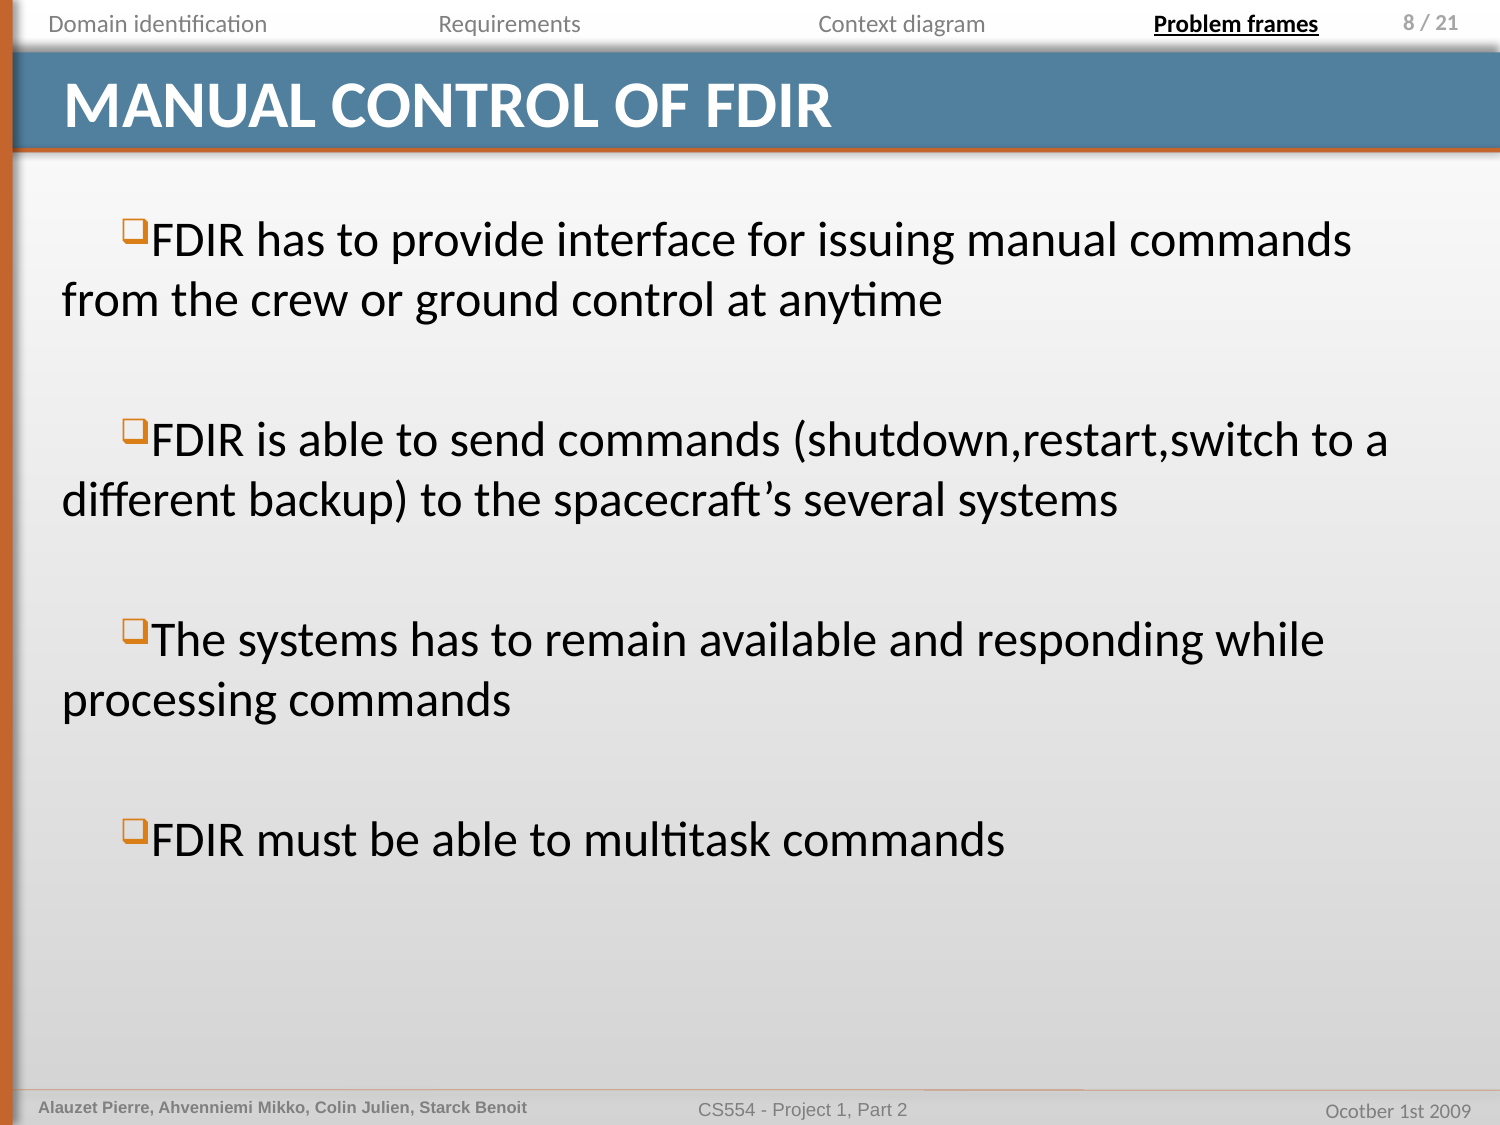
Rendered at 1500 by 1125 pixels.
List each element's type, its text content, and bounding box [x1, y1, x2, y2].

list FDIR has to provide interface for issuing manual commands from the crew or ground control at anytime FDIR is able to send commands (shutdown,restart,switch to a different backup) to the spacecraft’s several systems The systems has to remain available and responding while processing commands FDIR must be able to multitask commands [46, 199, 1465, 1079]
text_box Problem frames [1078, 0, 1395, 45]
text_box Domain identification [0, 0, 317, 45]
text_box Context diagram [691, 0, 1078, 45]
text_box Requirements [351, 0, 668, 45]
title Manual control of FDIR [49, 53, 1442, 141]
